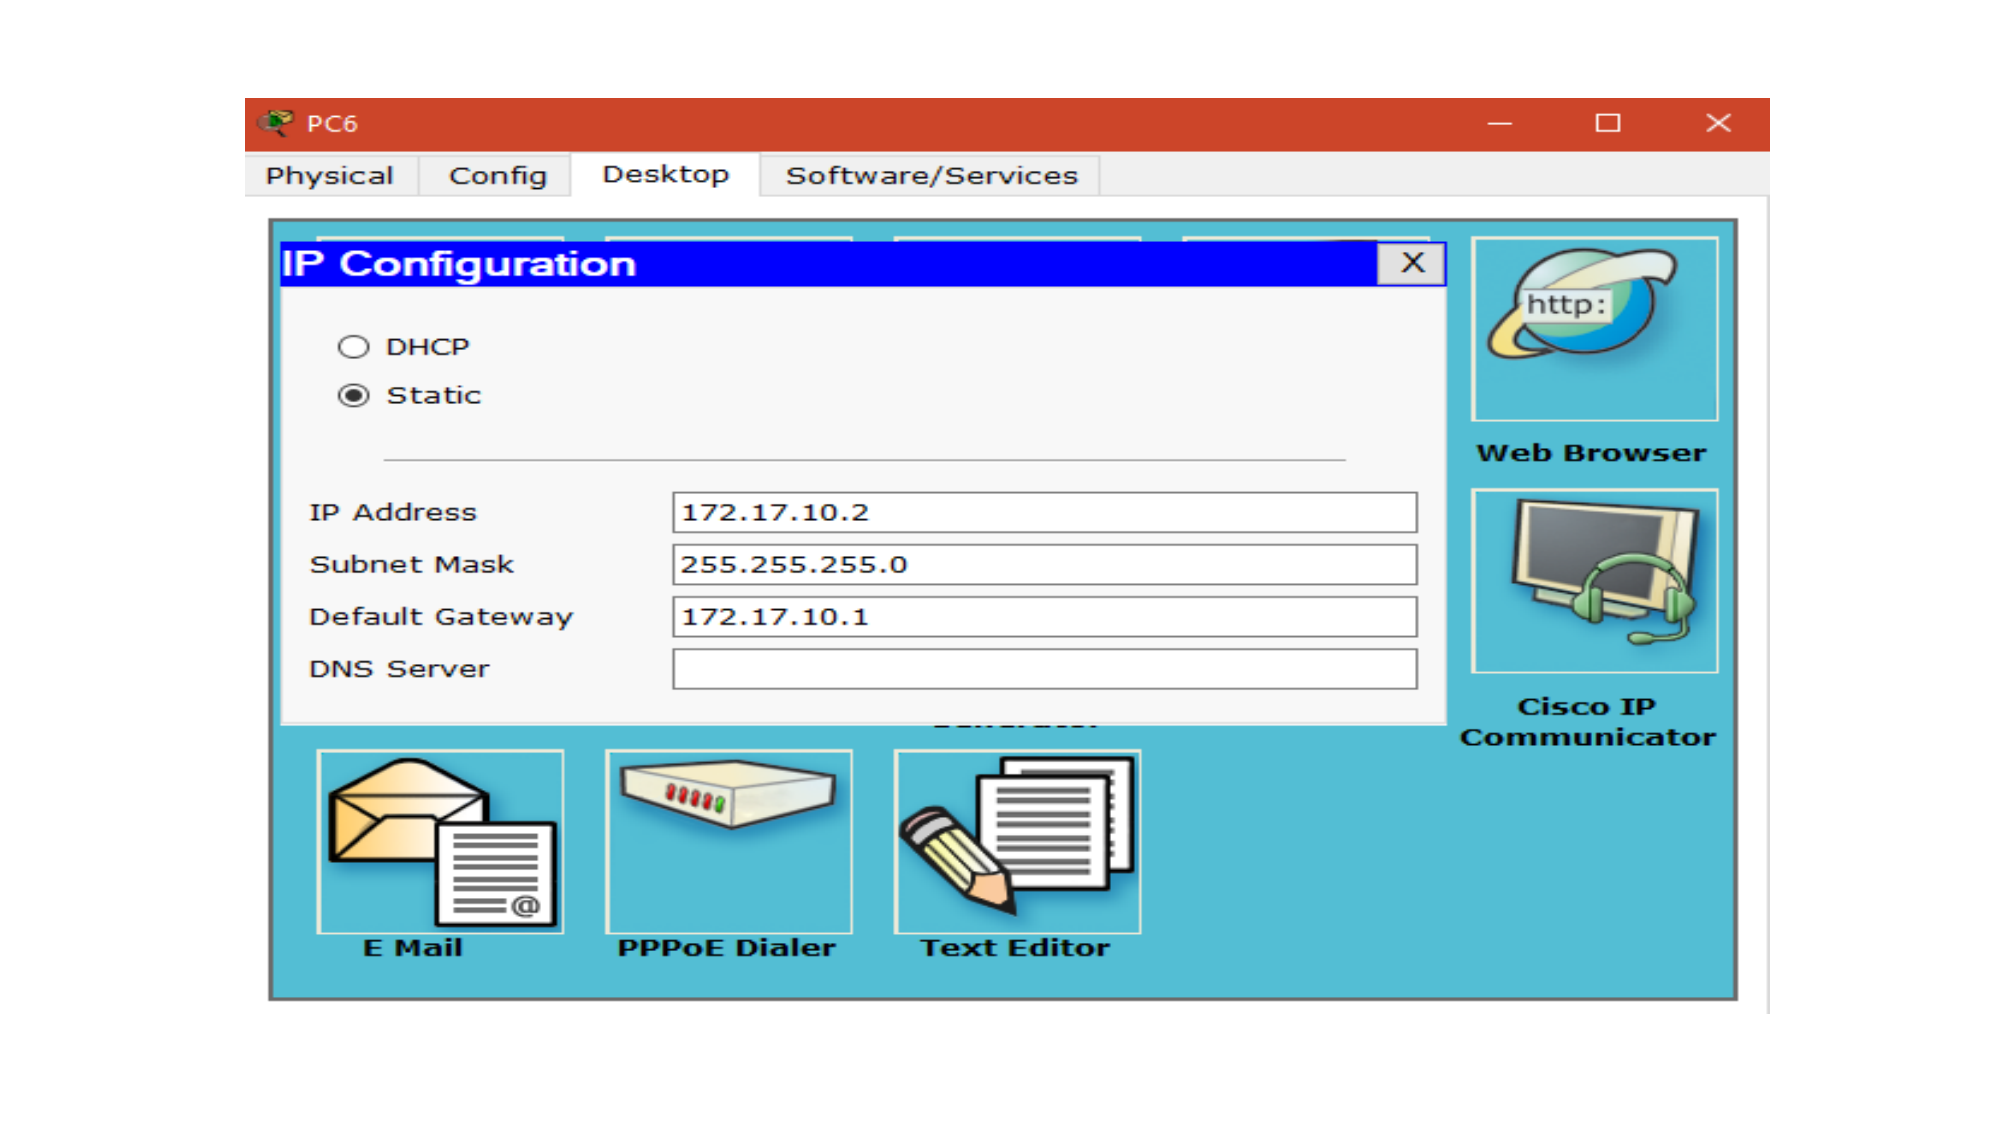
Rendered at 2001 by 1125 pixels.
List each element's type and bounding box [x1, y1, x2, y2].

list [245, 98, 1770, 1014]
